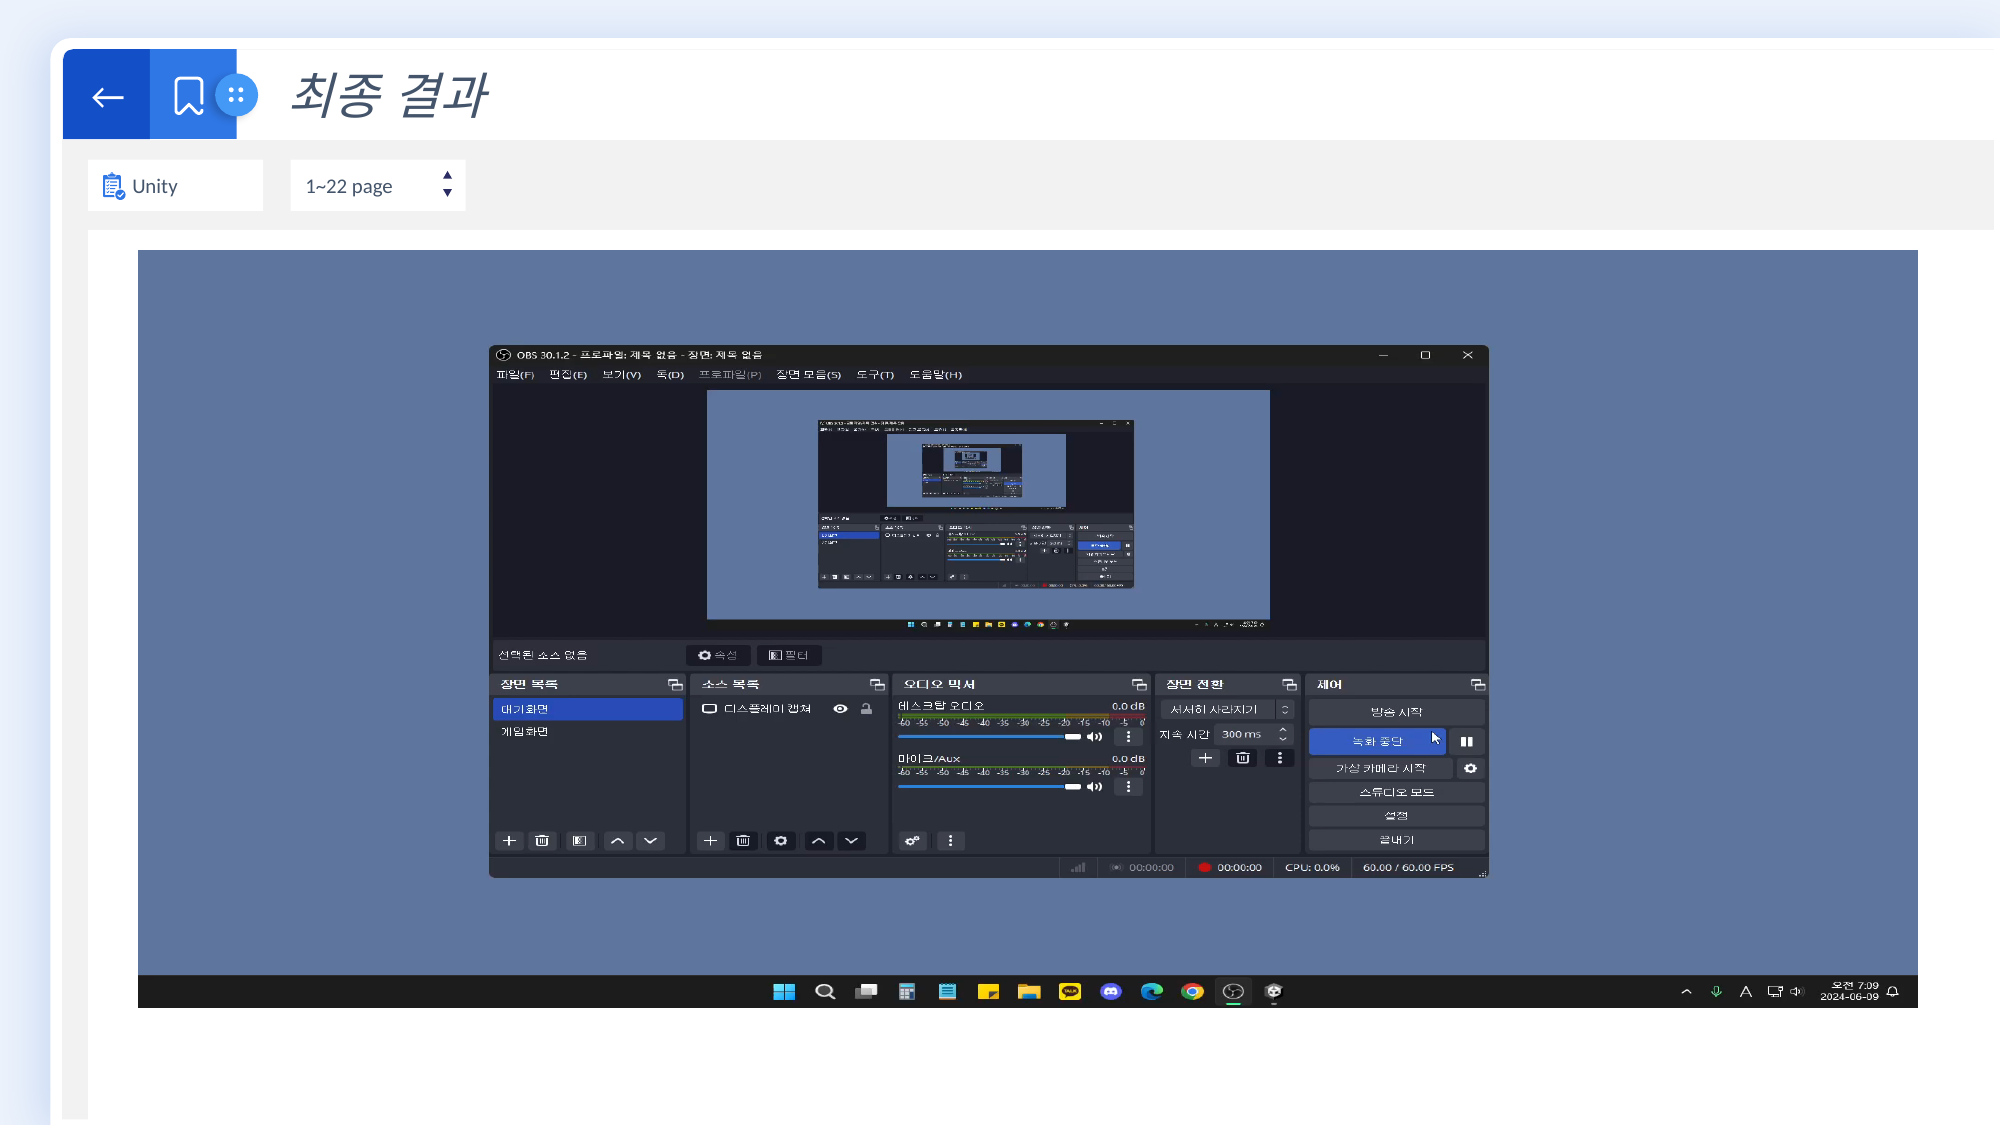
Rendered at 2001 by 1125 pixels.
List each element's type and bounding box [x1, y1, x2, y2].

text_box [55, 43, 2000, 1125]
text_box [137, 248, 1919, 1010]
